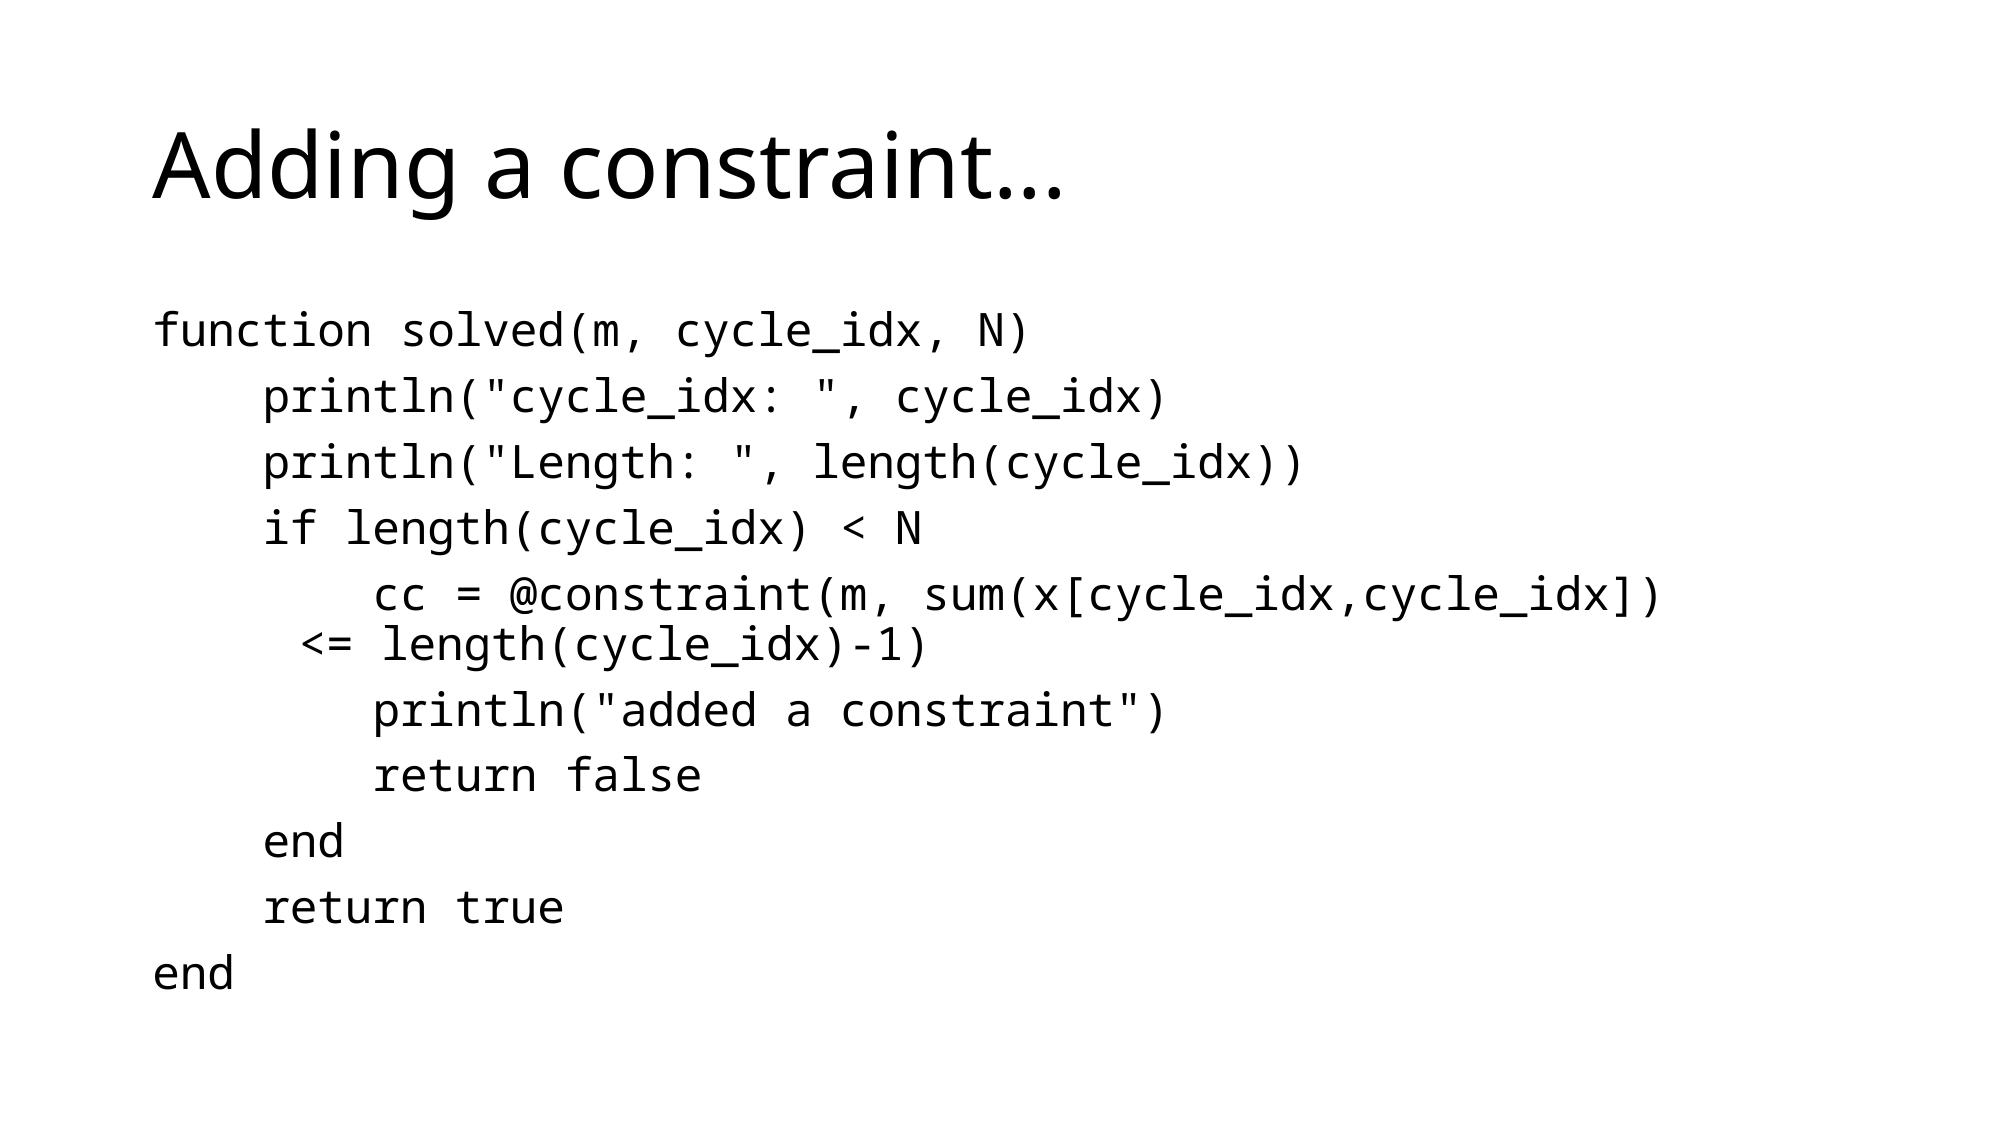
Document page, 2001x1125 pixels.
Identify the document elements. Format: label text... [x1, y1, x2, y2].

list function solved(m, cycle_idx, N) println("cycle_idx: ", cycle_idx) println("Length: ", length(cycle_idx)) if length(cycle_idx) < N cc = @constraint(m, sum(x[cycle_idx,cycle_idx]) <= length(cycle_idx)-1) println("added a constraint") return false end return true end [137, 299, 1863, 1014]
title Adding a constraint... [137, 59, 1863, 278]
